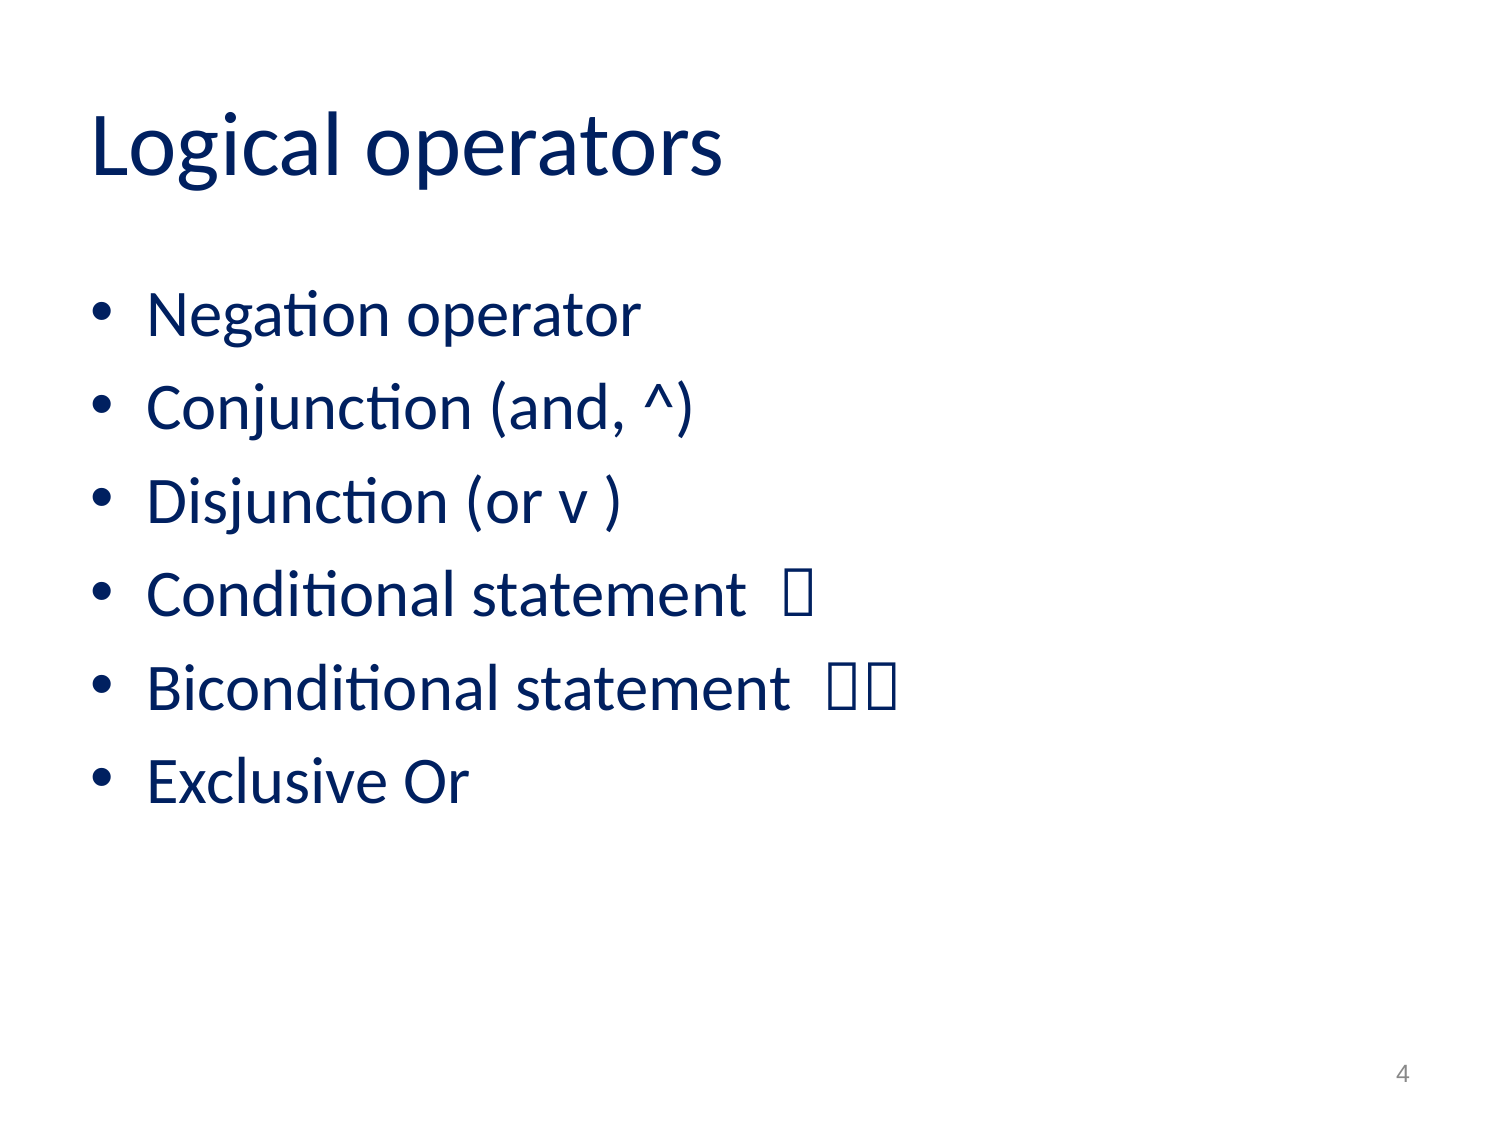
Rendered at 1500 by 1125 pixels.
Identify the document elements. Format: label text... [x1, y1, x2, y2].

title Logical operators [75, 45, 1425, 233]
slide_number 4 [1074, 1042, 1425, 1103]
list Negation operator Conjunction (and, ^) Disjunction (or v ) Conditional statement  Biconditional statement  Exclusive Or [75, 262, 1425, 1005]
